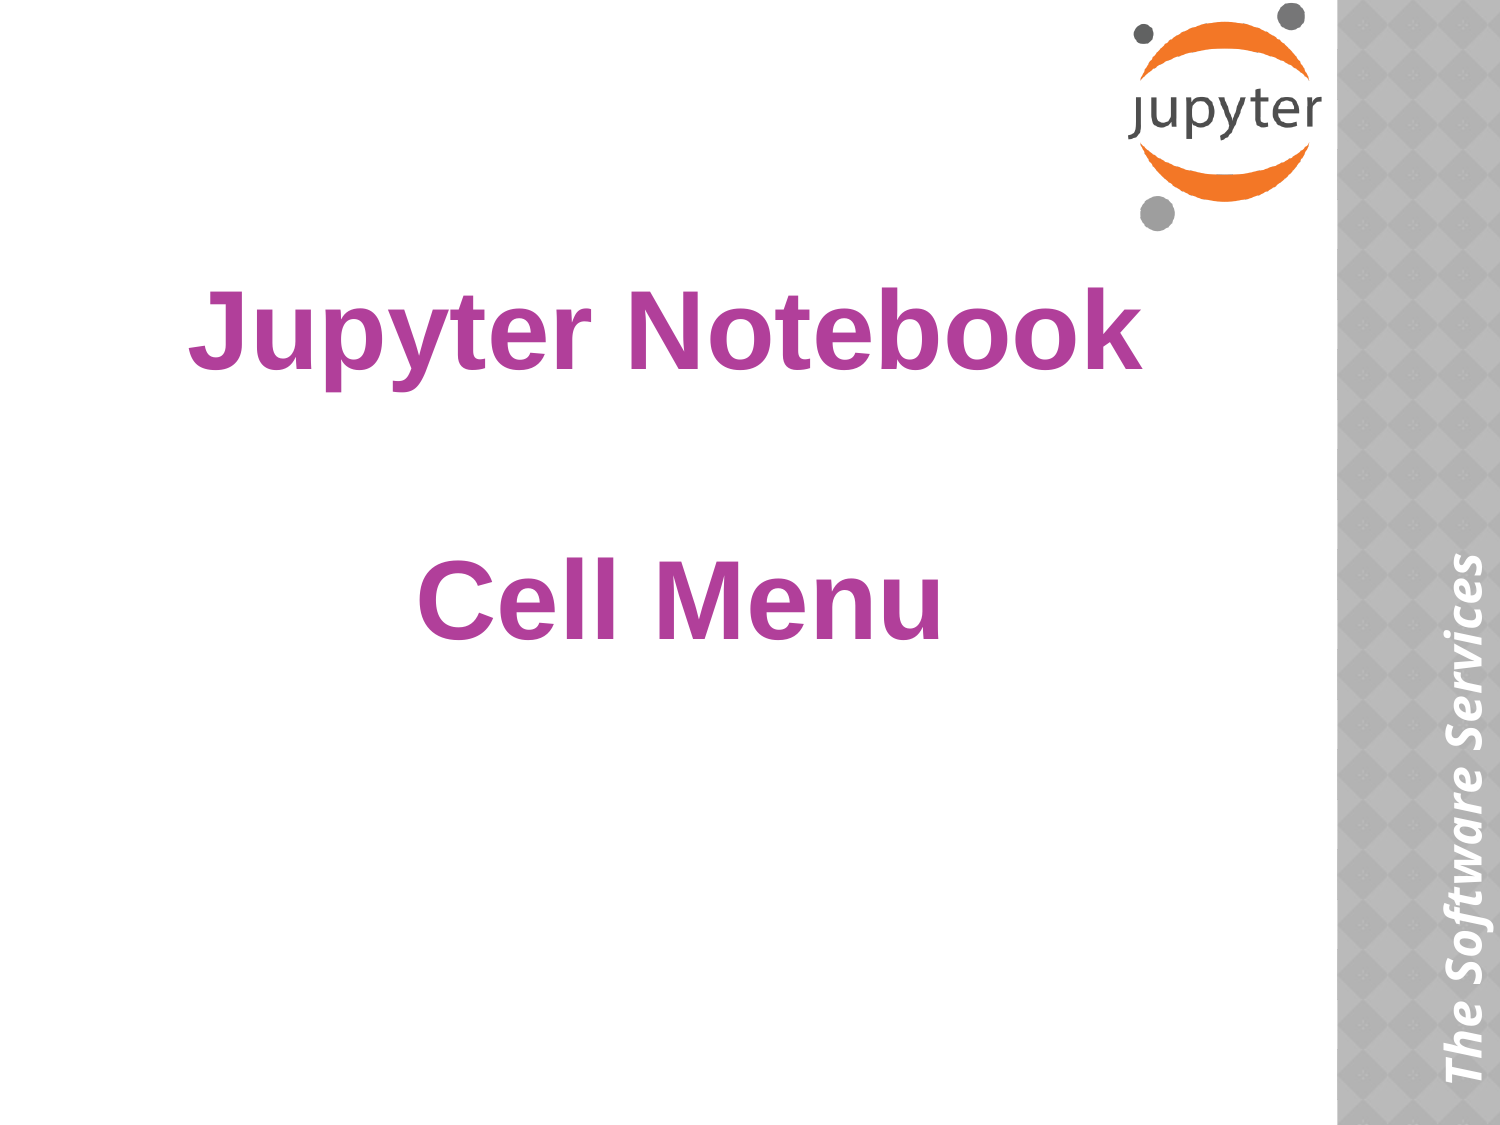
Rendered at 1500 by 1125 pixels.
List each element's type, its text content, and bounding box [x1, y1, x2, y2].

text_box The Software Services [1424, 462, 1500, 1103]
text_box Jupyter Notebook Cell Menu [137, 249, 1225, 670]
picture [1124, 0, 1326, 233]
